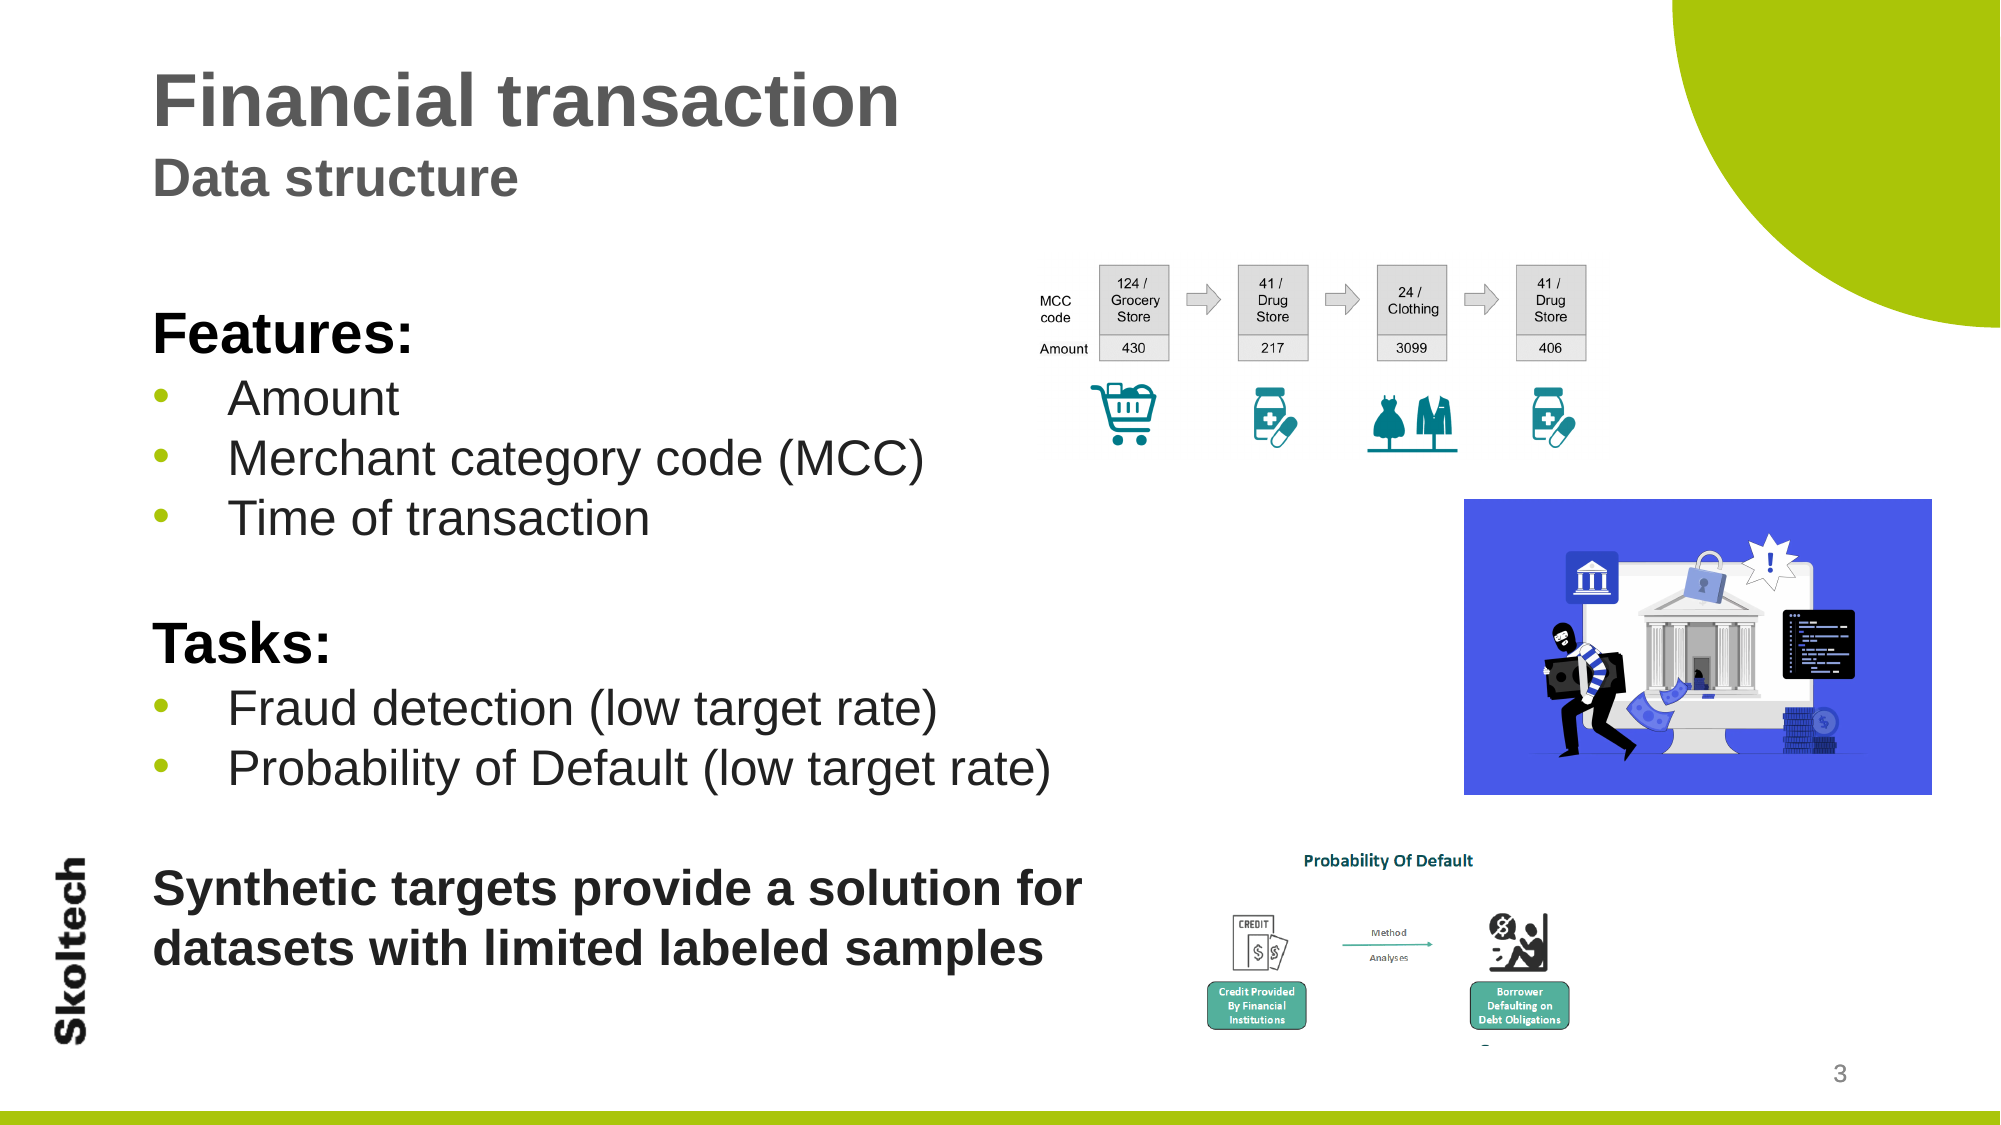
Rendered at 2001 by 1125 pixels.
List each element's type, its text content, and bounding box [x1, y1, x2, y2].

picture [1464, 499, 1932, 795]
picture [1187, 834, 1590, 1046]
picture [54, 853, 86, 1050]
title Financial transaction Data structure [137, 34, 2000, 252]
text_box 3 [1412, 1042, 1863, 1103]
picture [1037, 252, 1610, 460]
text_box Features: Amount Merchant category code (MCC) Time of transaction Tasks: Fraud detection (low target rate) Probability of Default (low target rate) Synthetic targets provide a solution for datasets with limited labeled samples [137, 287, 1182, 980]
